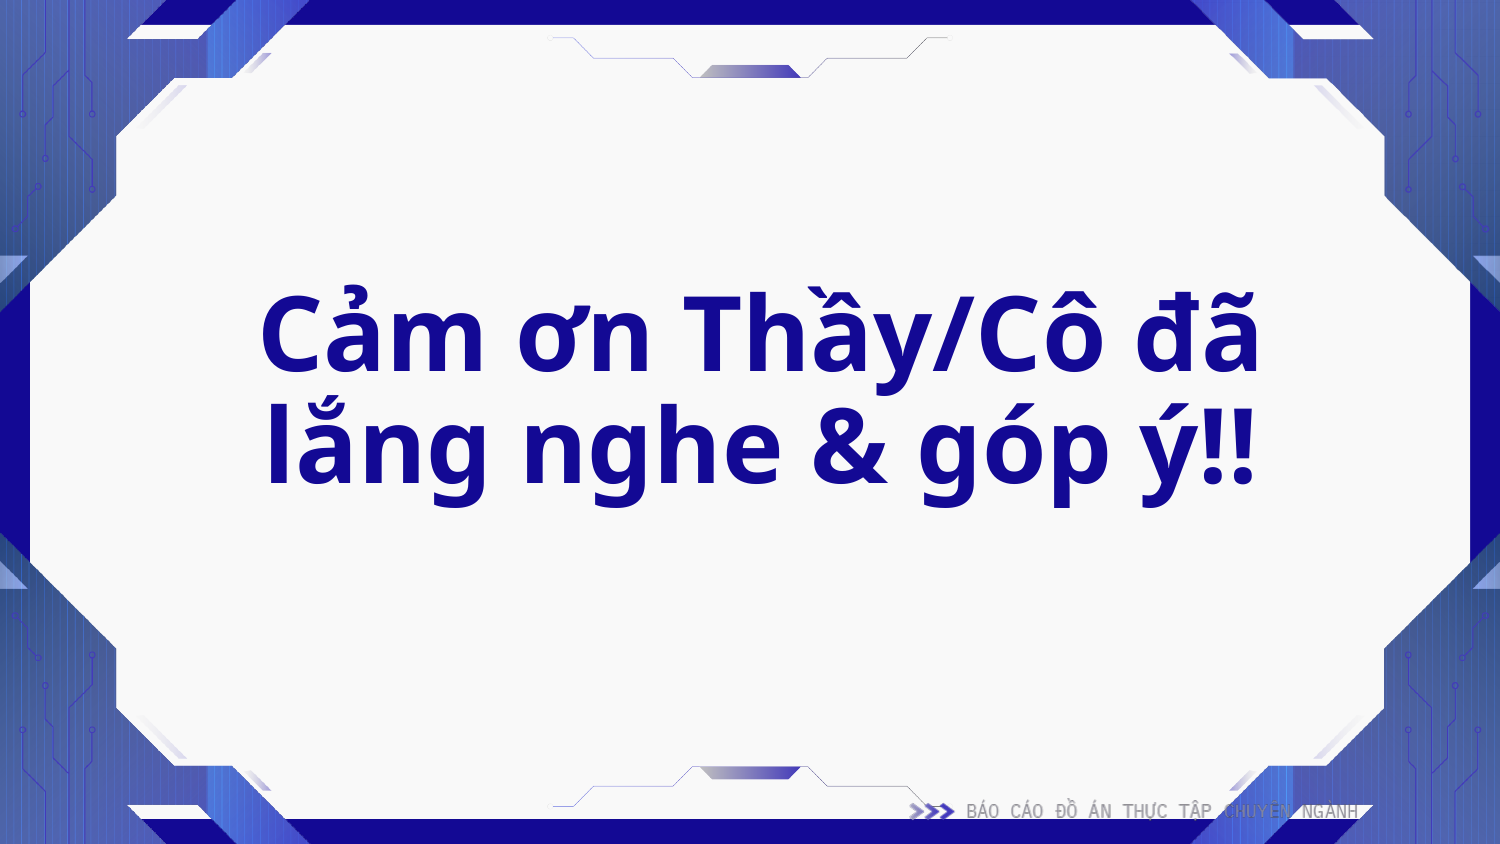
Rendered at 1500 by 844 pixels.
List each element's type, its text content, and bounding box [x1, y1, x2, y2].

title Cảm ơn Thầy/Cô đã lắng nghe & góp ý!! [149, 267, 1374, 522]
picture [547, 520, 1500, 844]
picture [0, 520, 343, 844]
picture [1158, 0, 1500, 324]
picture [0, 0, 343, 324]
picture [547, 12, 953, 89]
